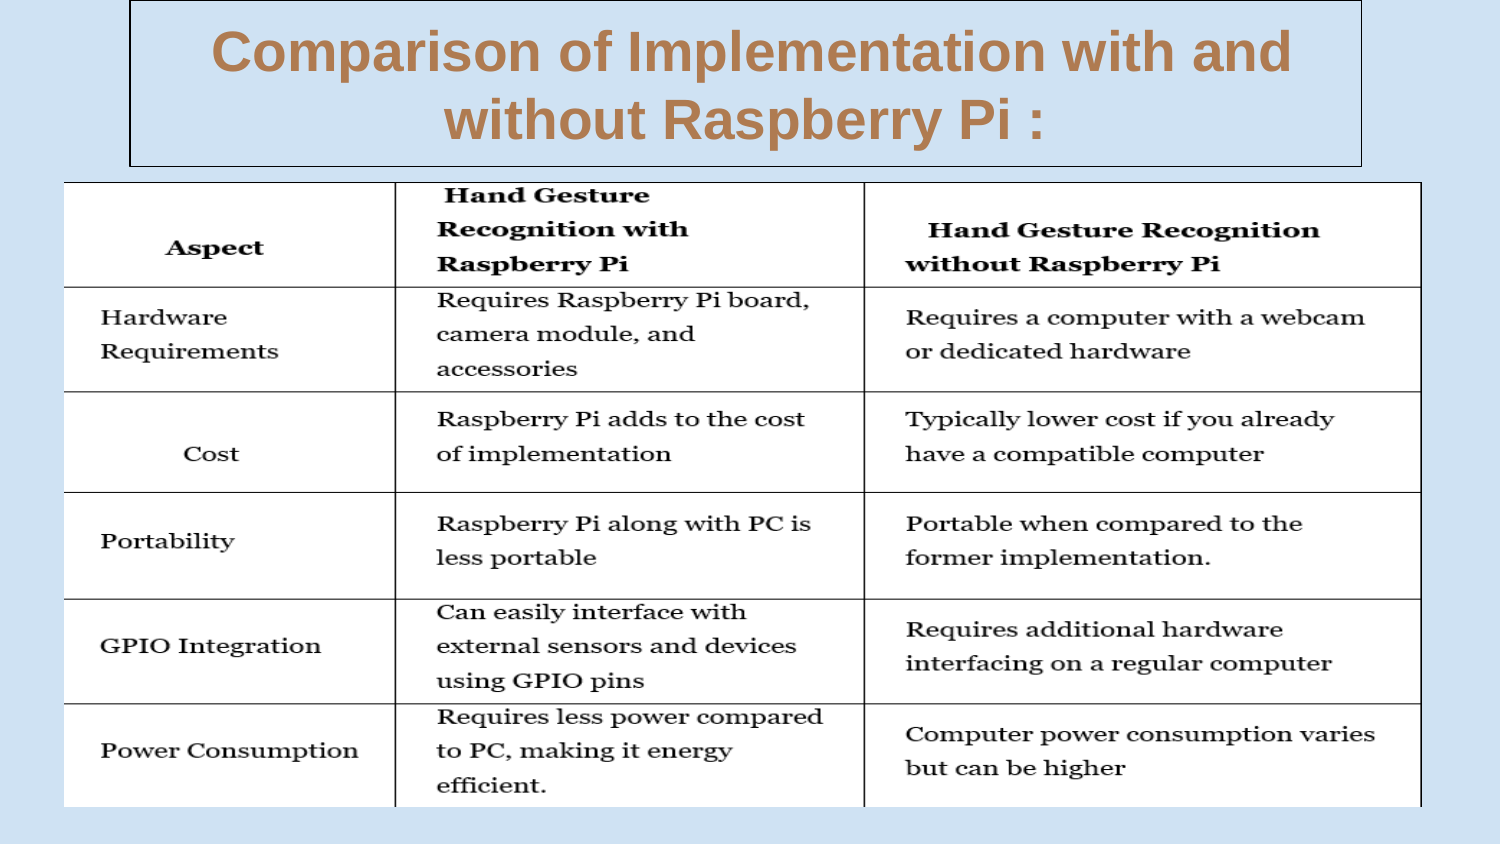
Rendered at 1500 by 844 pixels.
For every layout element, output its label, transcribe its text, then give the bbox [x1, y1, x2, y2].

title Comparison of Implementation with and without Raspberry Pi : [130, 0, 1362, 167]
picture [64, 182, 1422, 808]
